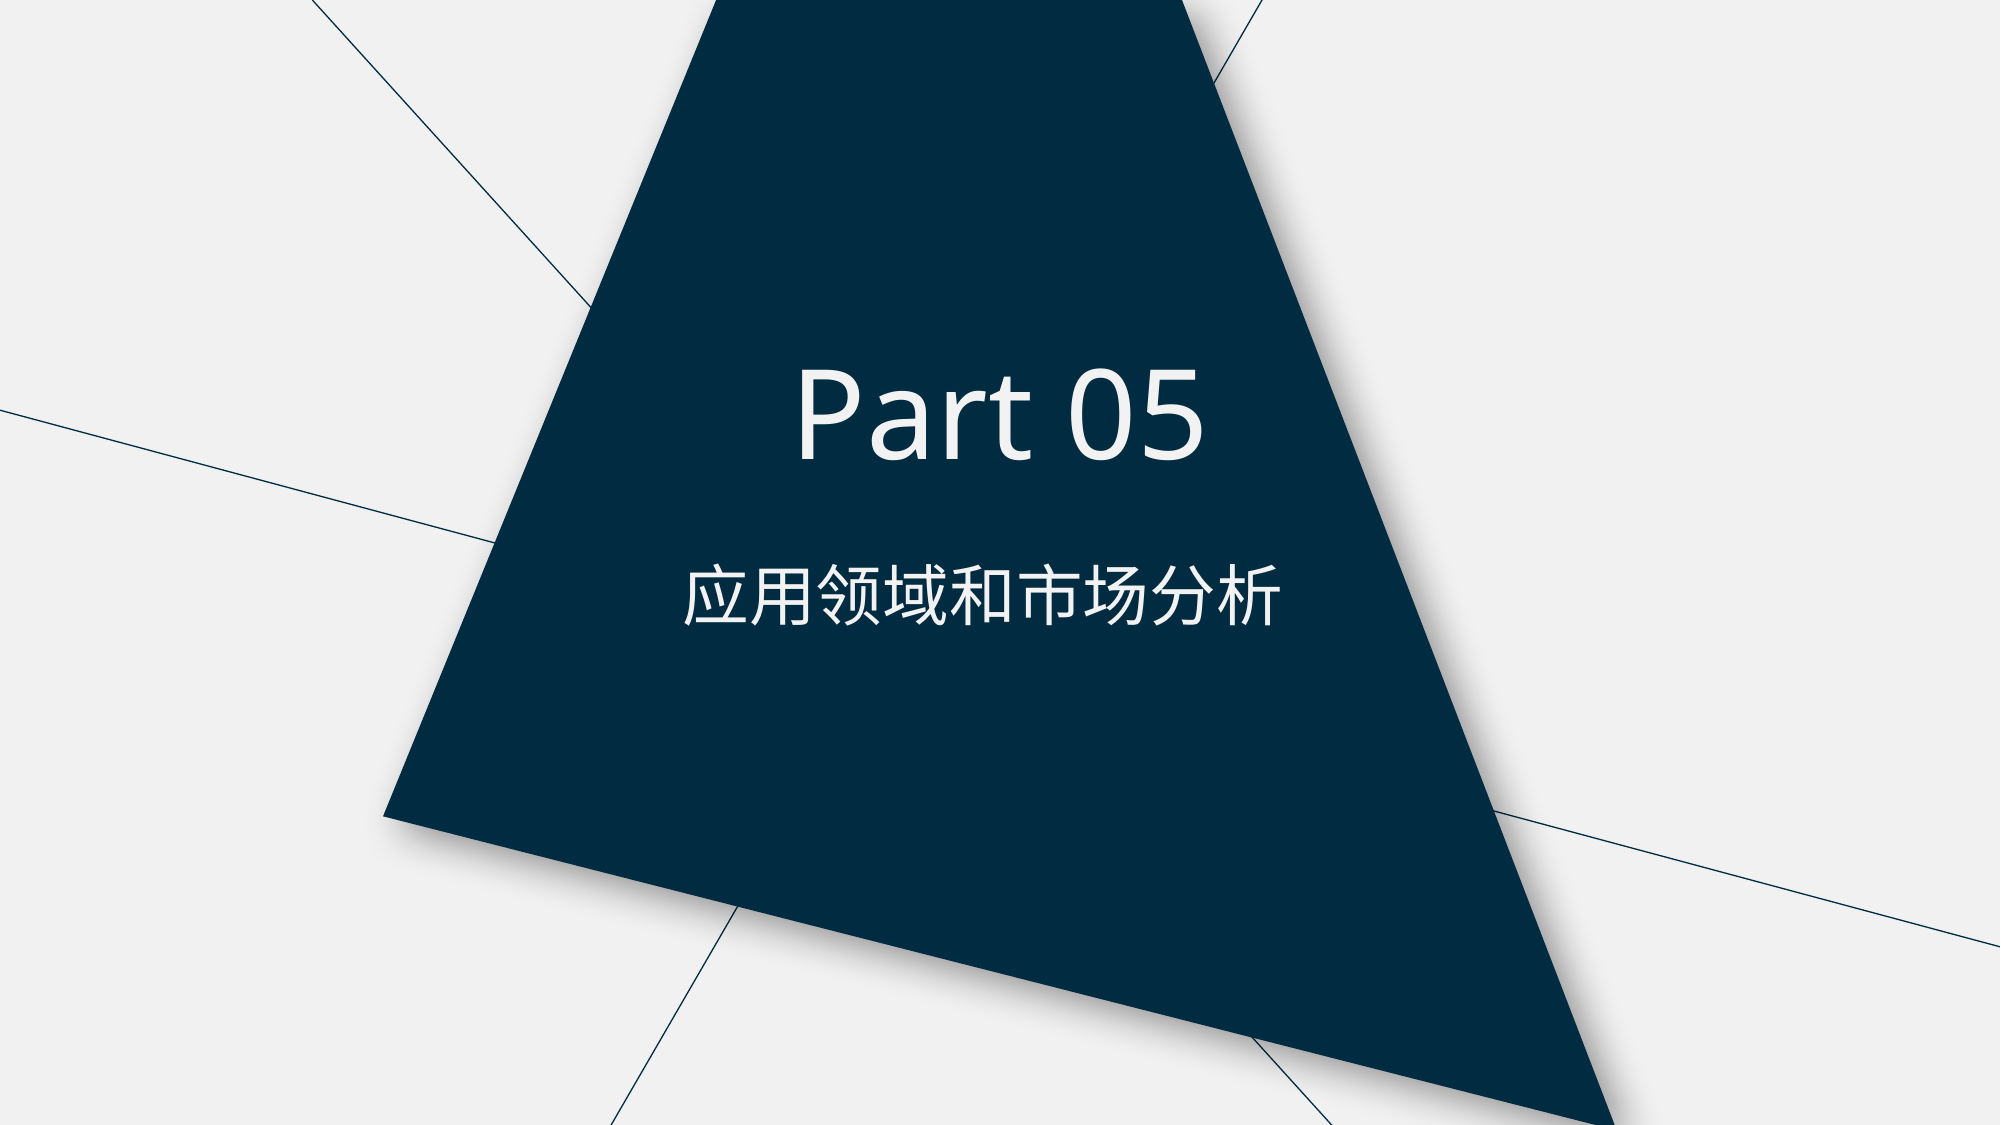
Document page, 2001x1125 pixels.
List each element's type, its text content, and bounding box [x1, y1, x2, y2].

text_box [383, 0, 1615, 1125]
text_box Part 05 [775, 326, 1225, 492]
text_box 应用领域和市场分析 [648, 546, 1317, 642]
